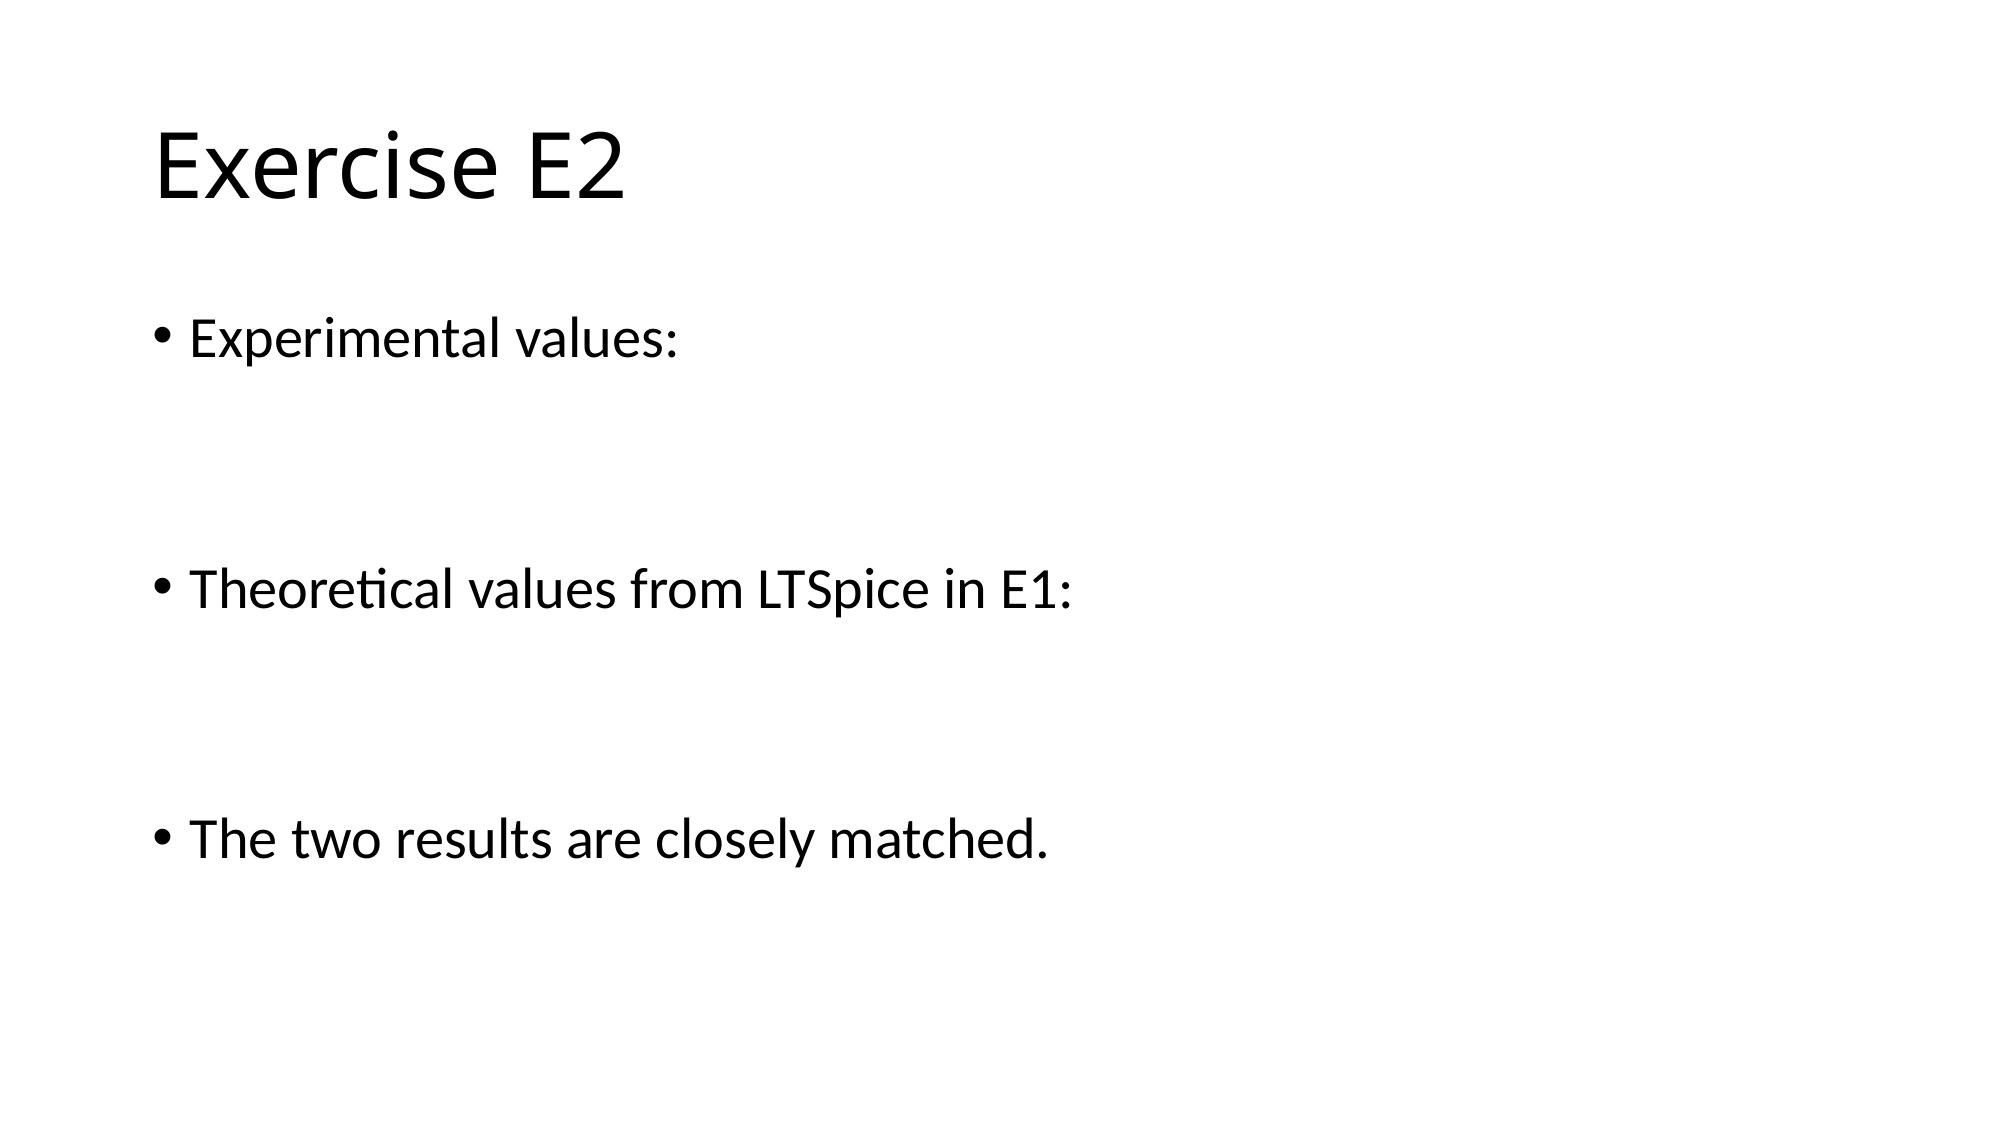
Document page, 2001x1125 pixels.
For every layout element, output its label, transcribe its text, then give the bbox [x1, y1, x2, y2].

title Exercise E2 [137, 59, 1863, 278]
